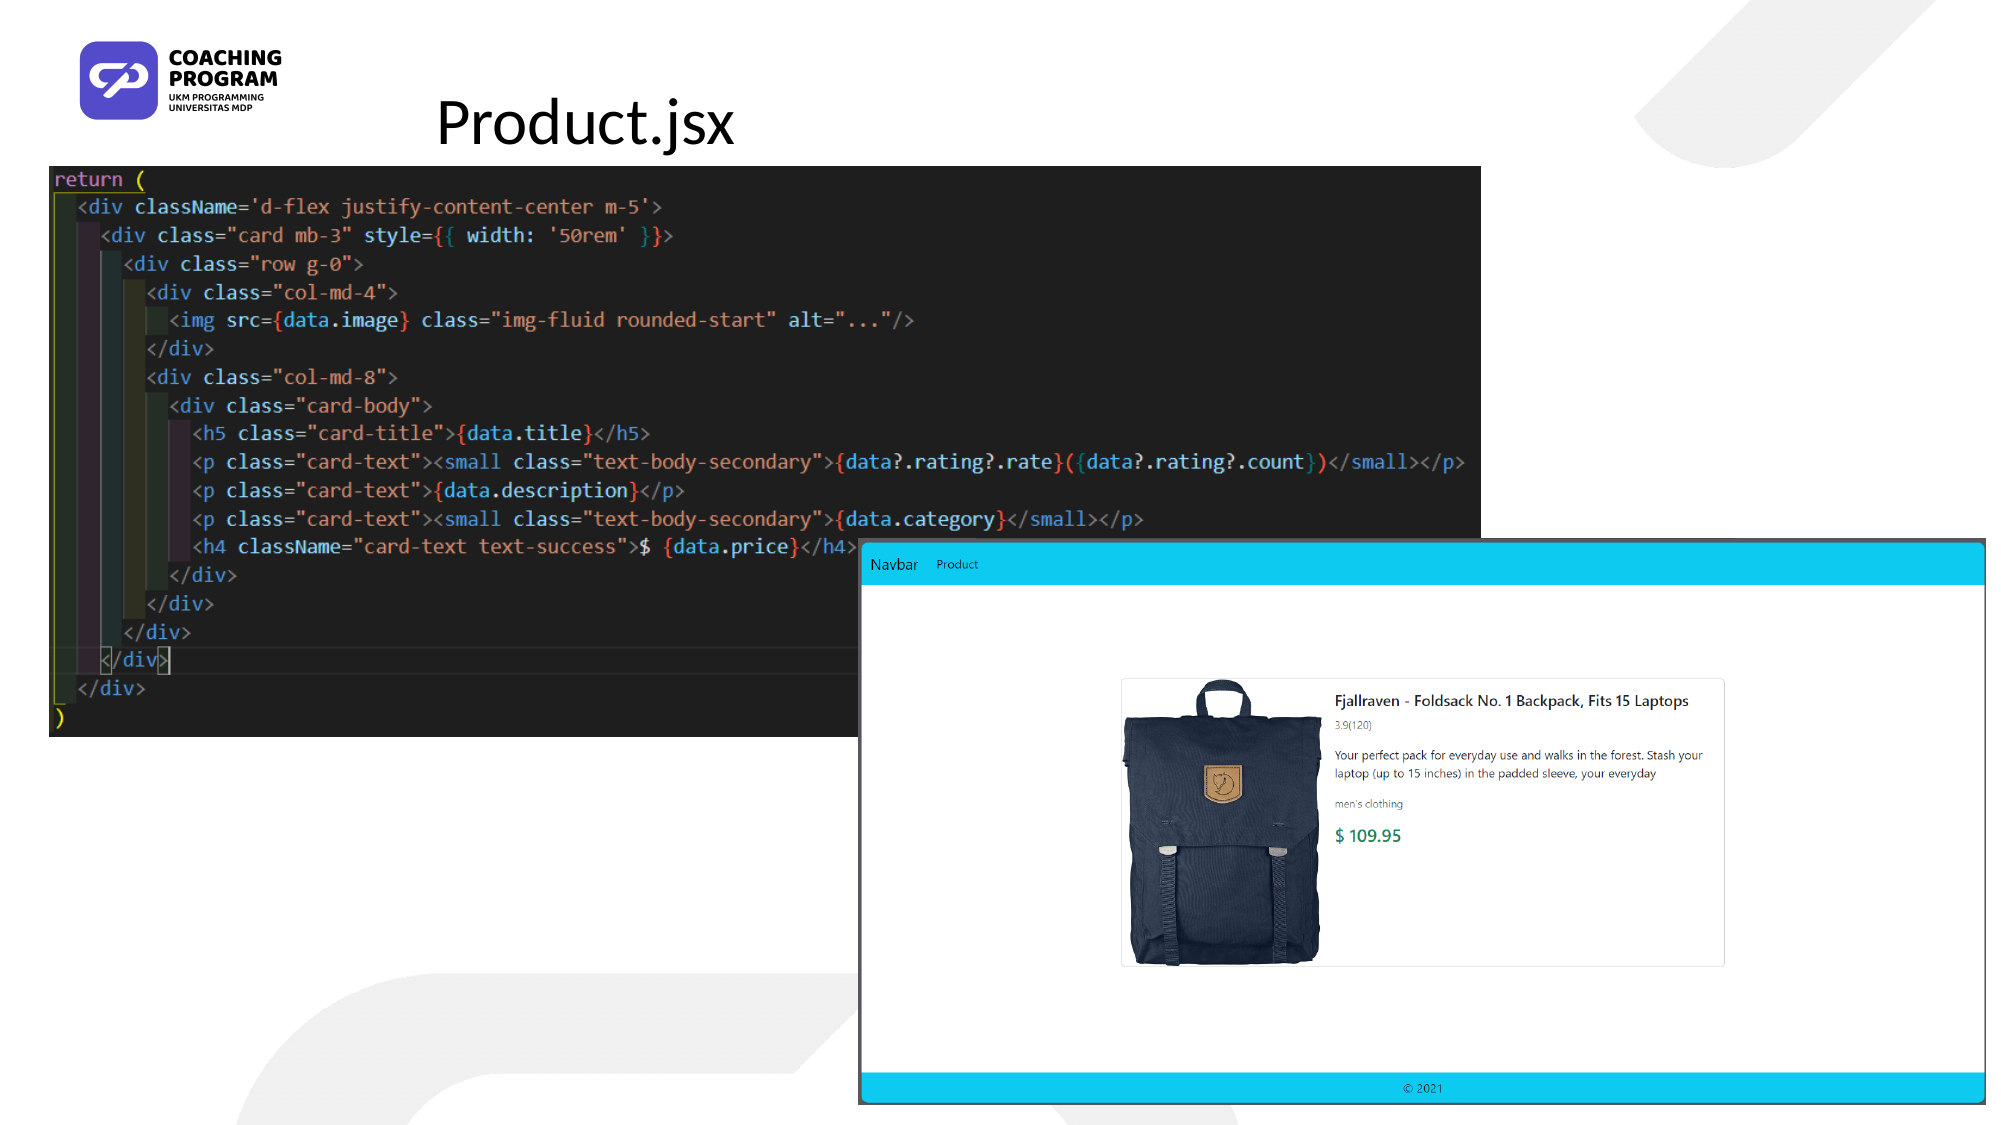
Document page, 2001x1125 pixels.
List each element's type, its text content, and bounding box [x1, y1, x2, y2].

picture [78, 35, 284, 126]
text_box Product.jsx [421, 70, 936, 165]
picture [49, 166, 1986, 1105]
